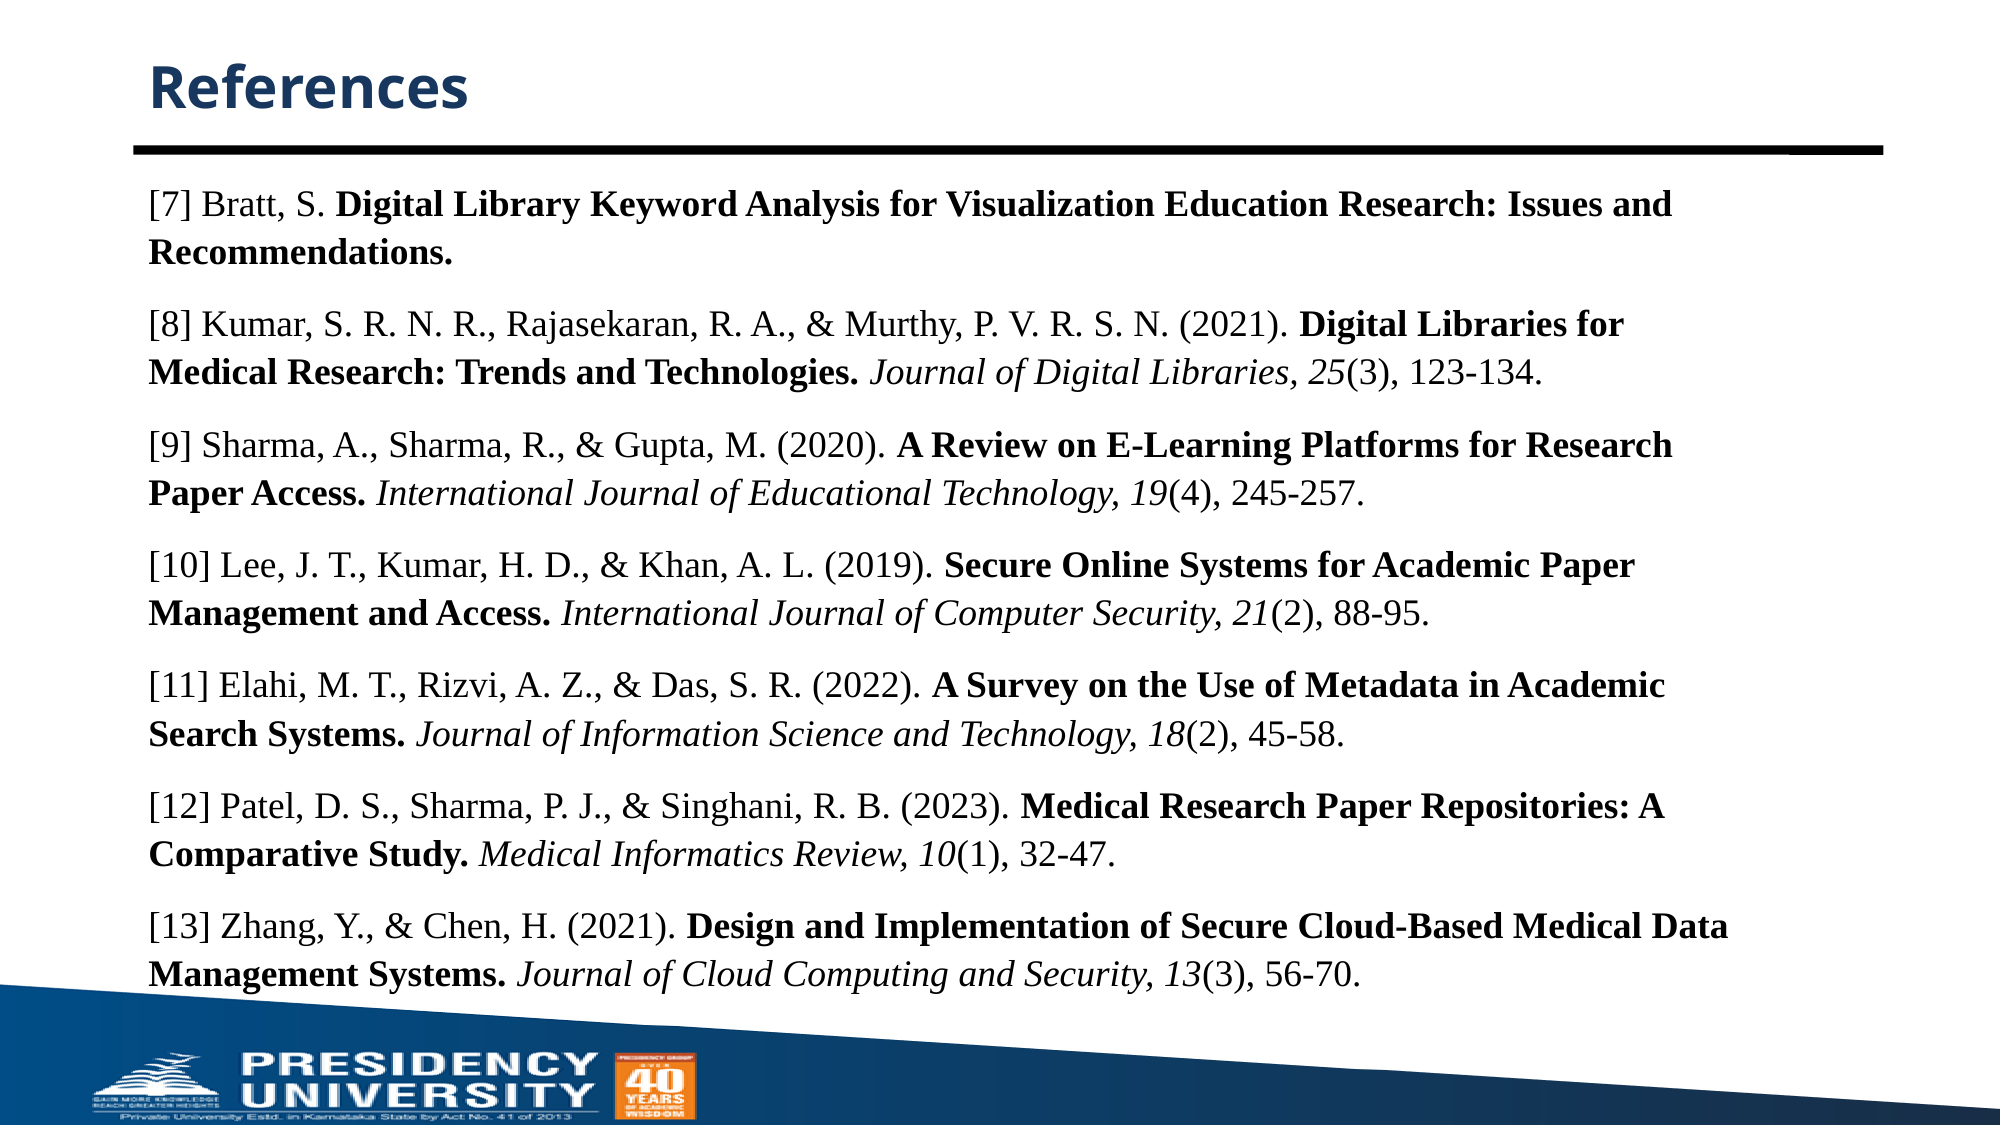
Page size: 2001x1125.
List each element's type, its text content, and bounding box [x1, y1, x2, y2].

title References [133, 45, 1884, 125]
list [7] Bratt, S. Digital Library Keyword Analysis for Visualization Education Research: Issues and Recommendations. [8] Kumar, S. R. N. R., Rajasekaran, R. A., & Murthy, P. V. R. S. N. (2021). Digital Libraries for Medical Research: Trends and Technologies. Journal of Digital Libraries, 25(3), 123-134. [9] Sharma, A., Sharma, R., & Gupta, M. (2020). A Review on E-Learning Platforms for Research Paper Access. International Journal of Educational Technology, 19(4), 245-257. [10] Lee, J. T., Kumar, H. D., & Khan, A. L. (2019). Secure Online Systems for Academic Paper Management and Access. International Journal of Computer Security, 21(2), 88-95. [11] Elahi, M. T., Rizvi, A. Z., & Das, S. R. (2022). A Survey on the Use of Metadata in Academic Search Systems. Journal of Information Science and Technology, 18(2), 45-58. [12] Patel, D. S., Sharma, P. J., & Singhani, R. B. (2023). Medical Research Paper Repositories: A Comparative Study. Medical Informatics Review, 10(1), 32-47. [13] Zhang, Y., & Chen, H. (2021). Design and Implementation of Secure Cloud-Based Medical Data Management Systems. Journal of Cloud Computing and Security, 13(3), 56-70. [133, 168, 1773, 1044]
picture [0, 982, 2000, 1125]
